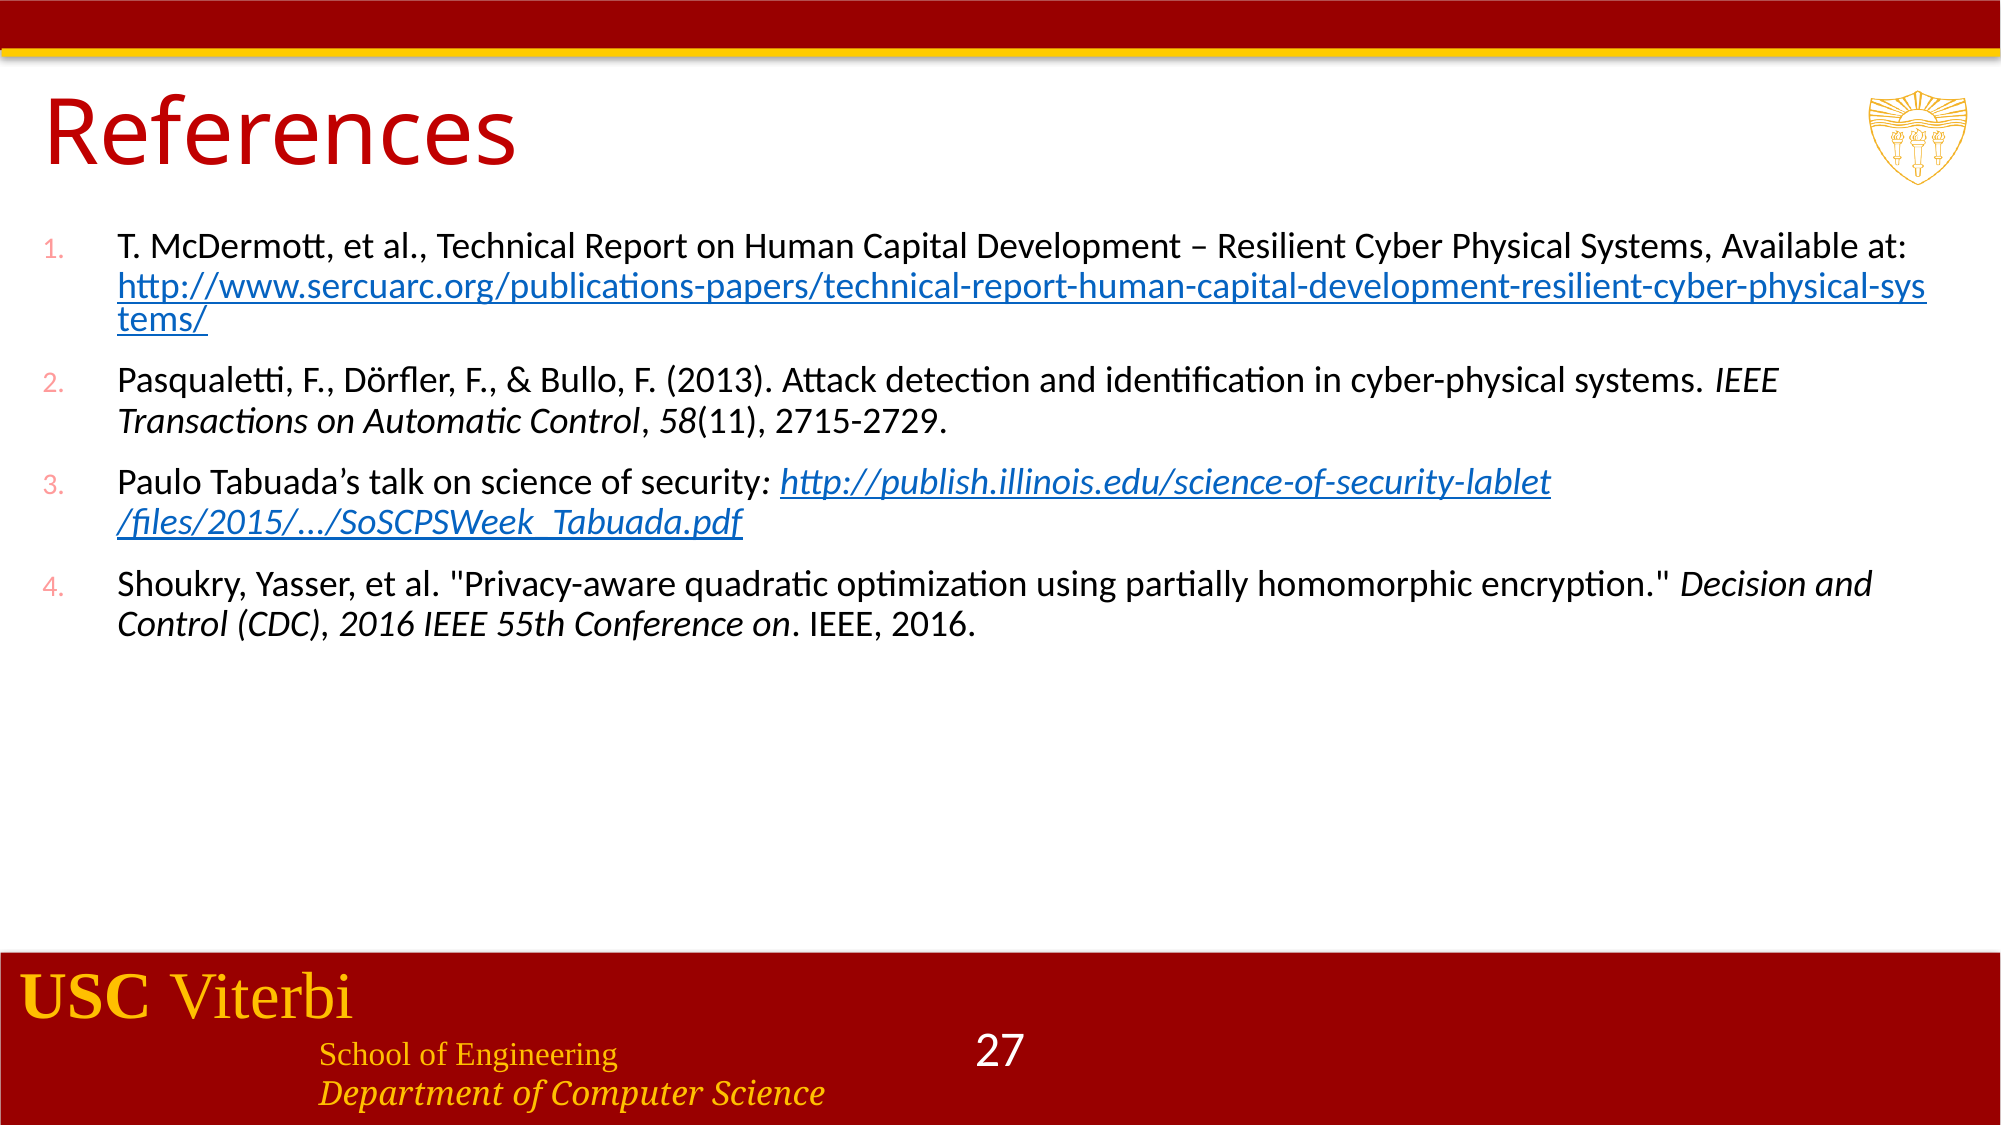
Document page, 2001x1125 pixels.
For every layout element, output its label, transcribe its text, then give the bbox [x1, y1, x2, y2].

slide_number 27 [774, 1016, 1225, 1077]
list T. McDermott, et al., Technical Report on Human Capital Development – Resilient Cyber Physical Systems, Available at: http://www.sercuarc.org/publications-papers/technical-report-human-capital-development-resilient-cyber-physical-systems/ Pasqualetti, F., Dörfler, F., & Bullo, F. (2013). Attack detection and identification in cyber-physical systems. IEEE Transactions on Automatic Control, 58(11), 2715-2729. Paulo Tabuada’s talk on science of security: http://publish.illinois.edu/science-of-security-lablet/files/2015/.../SoSCPSWeek_Tabuada.pdf Shoukry, Yasser, et al. "Privacy-aware quadratic optimization using partially homomorphic encryption." Decision and Control (CDC), 2016 IEEE 55th Conference on. IEEE, 2016. [27, 218, 1947, 933]
title References [27, 70, 1819, 199]
picture [1836, 76, 2000, 199]
